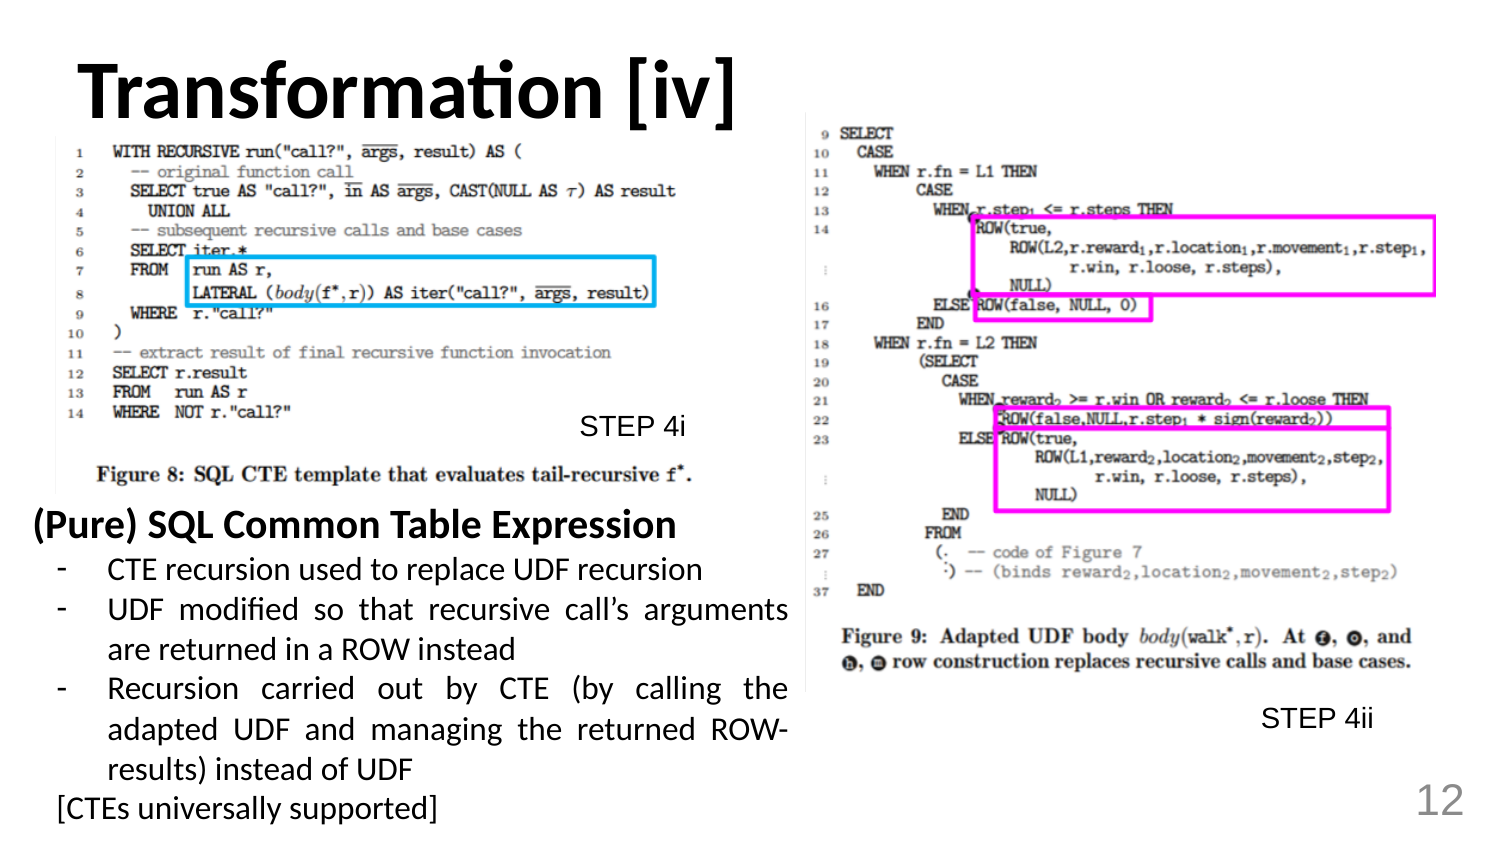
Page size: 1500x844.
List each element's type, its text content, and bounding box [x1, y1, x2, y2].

title Transformation [iv] [62, 15, 1461, 152]
text_box (Pure) SQL Common Table Expression CTE recursion used to replace UDF recursion UDF modified so that recursive call’s arguments are returned in a ROW instead Recursion carried out by CTE (by calling the adapted UDF and managing the returned ROW-results) instead of UDF [CTEs universally supported] [17, 489, 805, 834]
picture [54, 136, 701, 495]
text_box STEP 4ii [1246, 692, 1390, 742]
slide_number 12 [1389, 764, 1480, 830]
picture [804, 112, 1436, 692]
